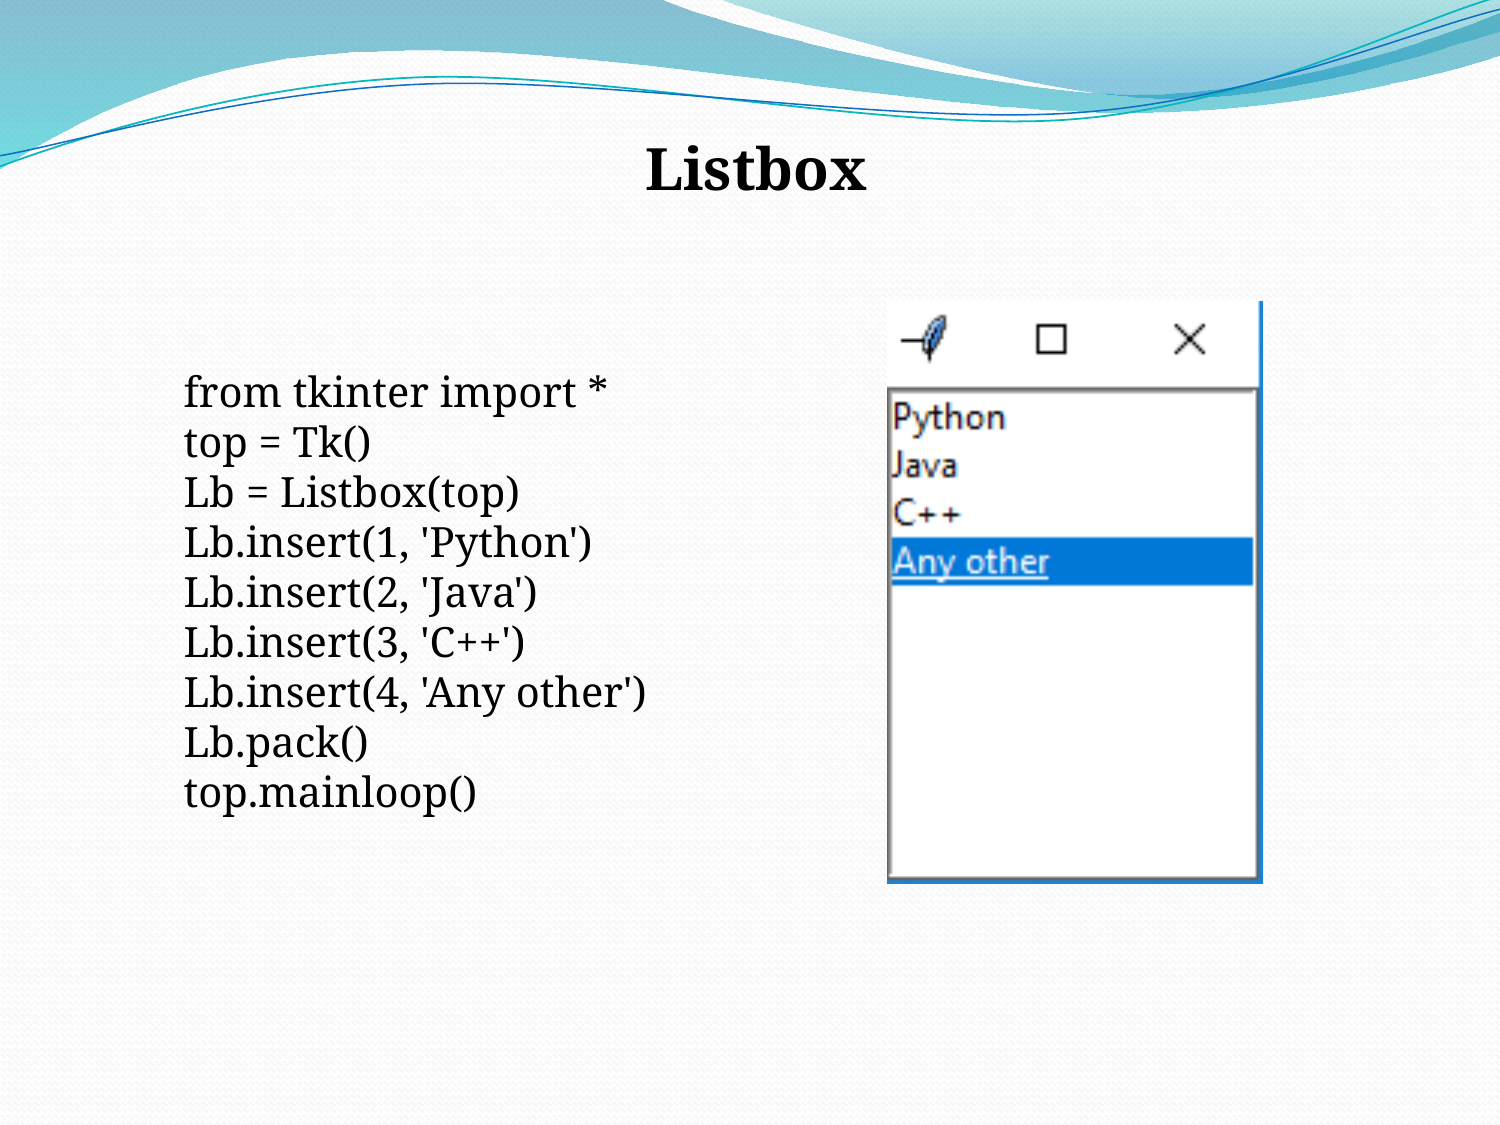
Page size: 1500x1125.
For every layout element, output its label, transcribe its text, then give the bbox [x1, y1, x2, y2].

picture [887, 301, 1263, 885]
text_box from tkinter import * top = Tk() Lb = Listbox(top) Lb.insert(1, 'Python') Lb.insert(2, 'Java') Lb.insert(3, 'C++') Lb.insert(4, 'Any other') Lb.pack() top.mainloop() [168, 358, 751, 824]
text_box Listbox [62, 125, 1450, 210]
